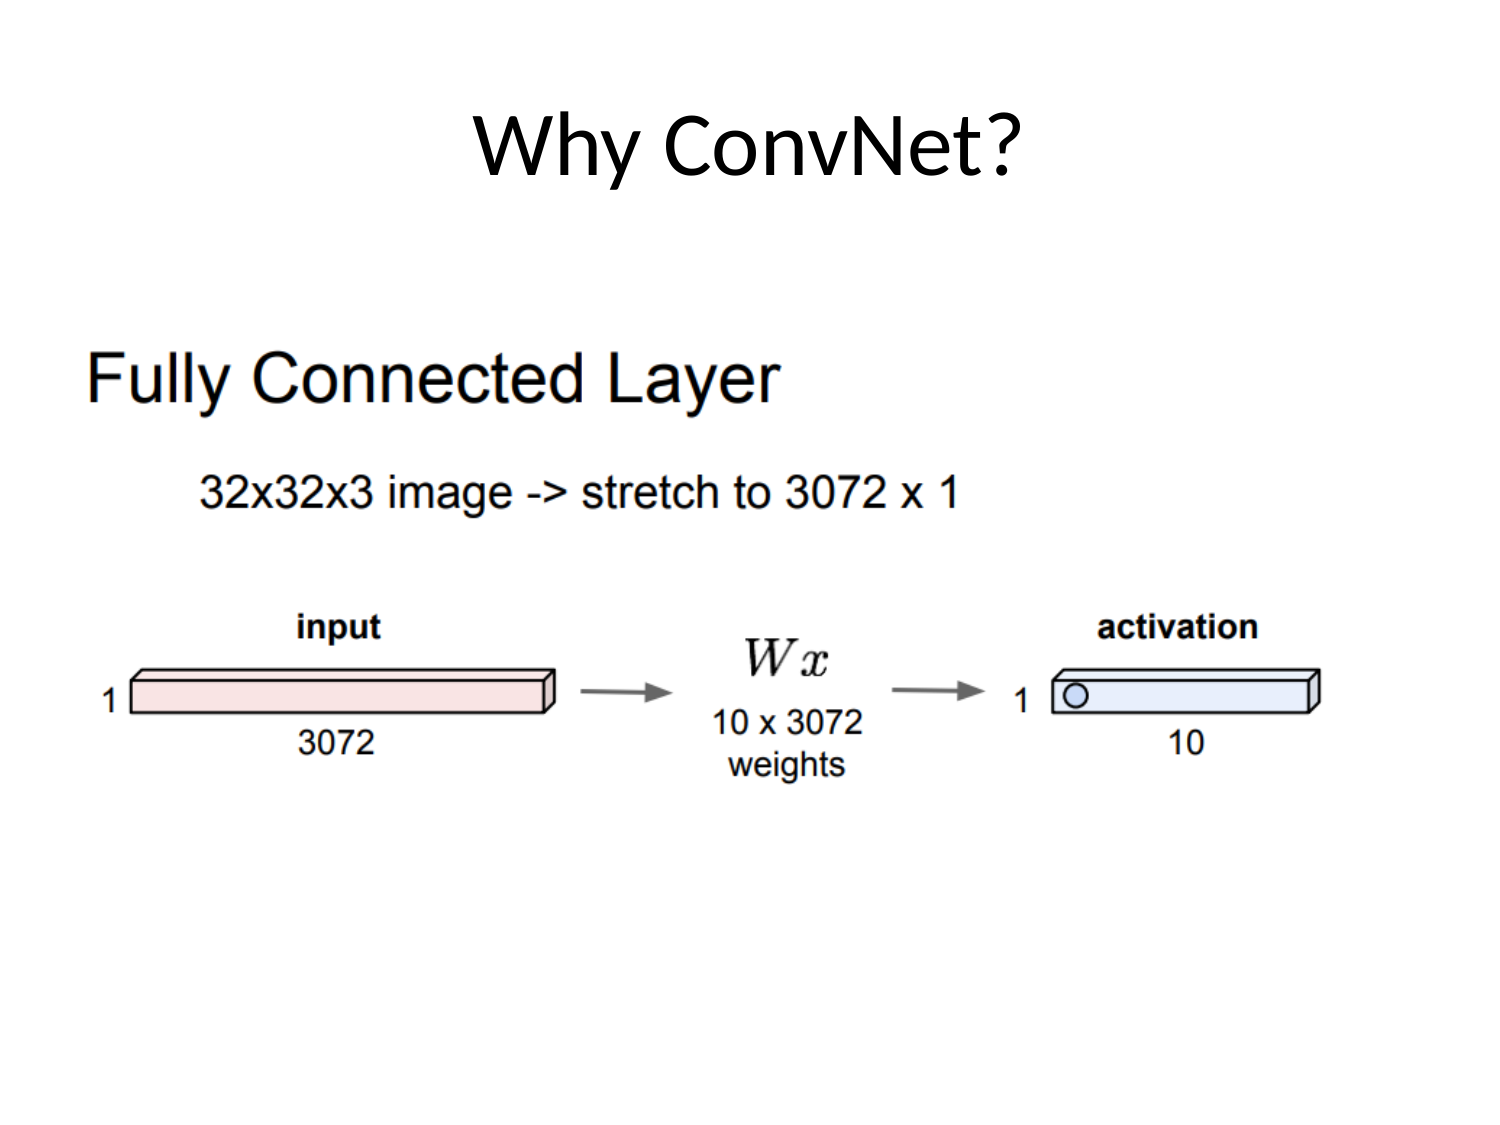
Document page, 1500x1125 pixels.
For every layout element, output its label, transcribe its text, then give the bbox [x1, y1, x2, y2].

title Why ConvNet? [75, 45, 1425, 233]
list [74, 327, 1426, 941]
